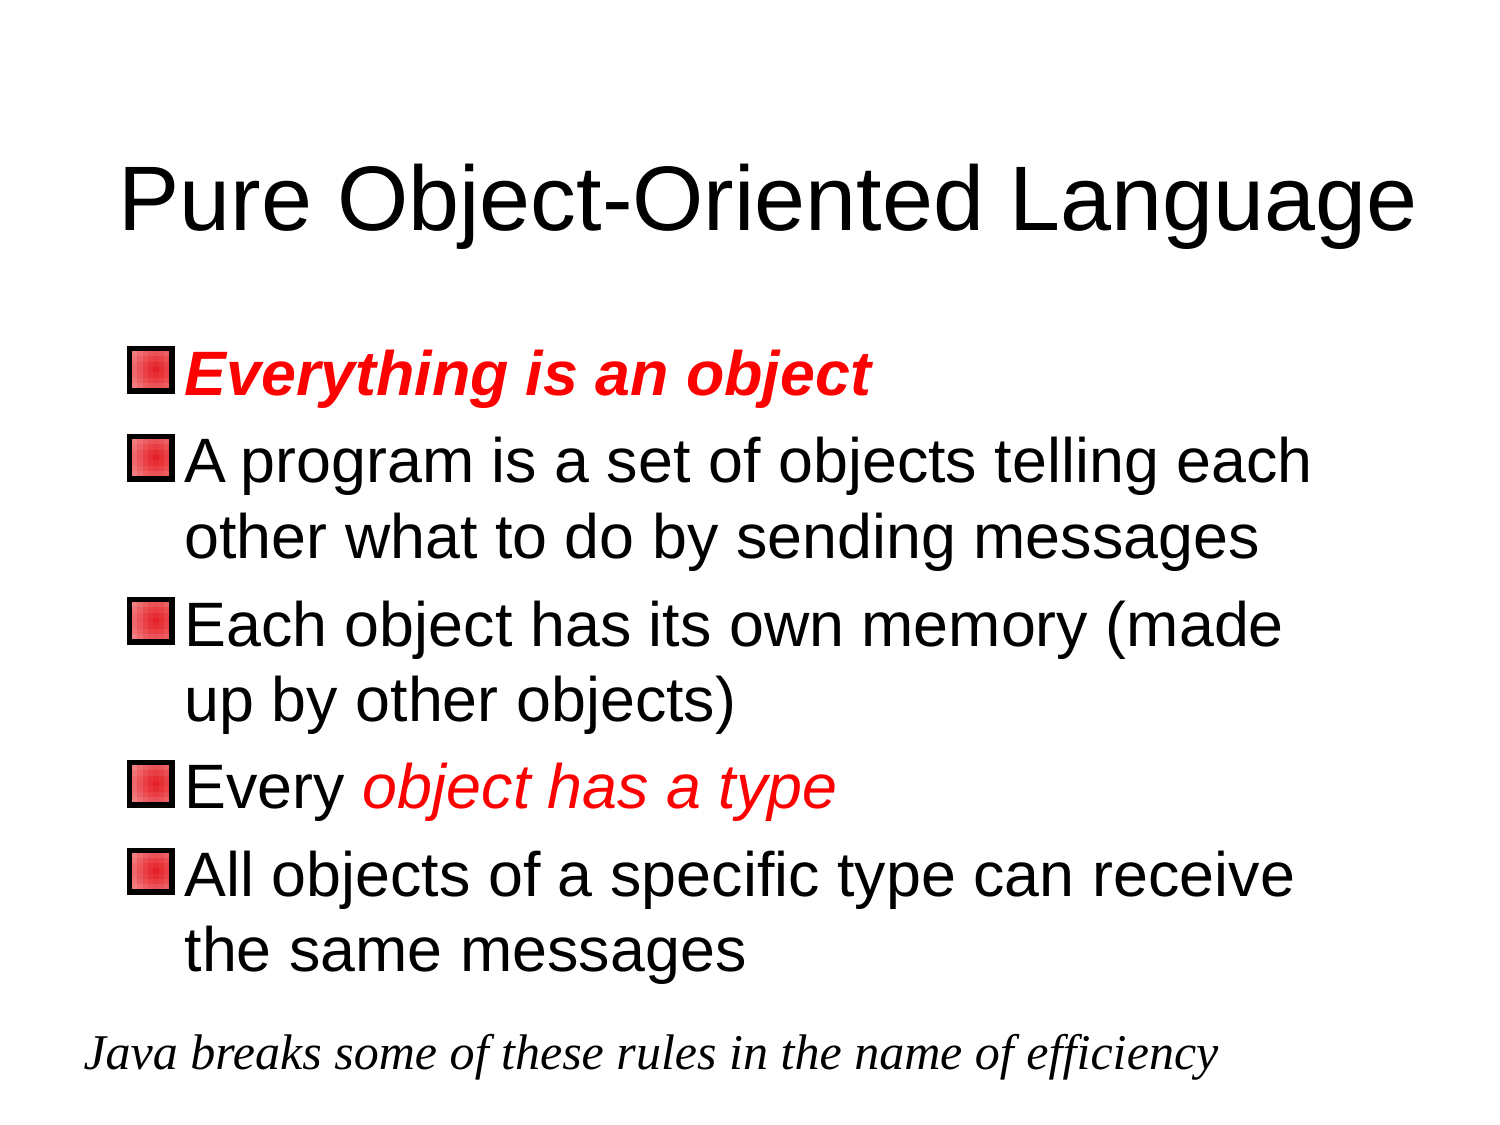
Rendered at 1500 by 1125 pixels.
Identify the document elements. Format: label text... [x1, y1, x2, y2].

text_box Java breaks some of these rules in the name of efficiency [68, 1012, 1469, 1088]
picture [127, 760, 175, 808]
picture [127, 848, 175, 895]
title Pure Object-Oriented Language [87, 99, 1450, 288]
picture [127, 434, 175, 482]
picture [127, 346, 175, 394]
list Everything is an object A program is a set of objects telling each other what to do by sending messages Each object has its own memory (made up by other objects) Every object has a type All objects of a specific type can receive the same messages [112, 324, 1388, 1000]
picture [127, 597, 175, 645]
